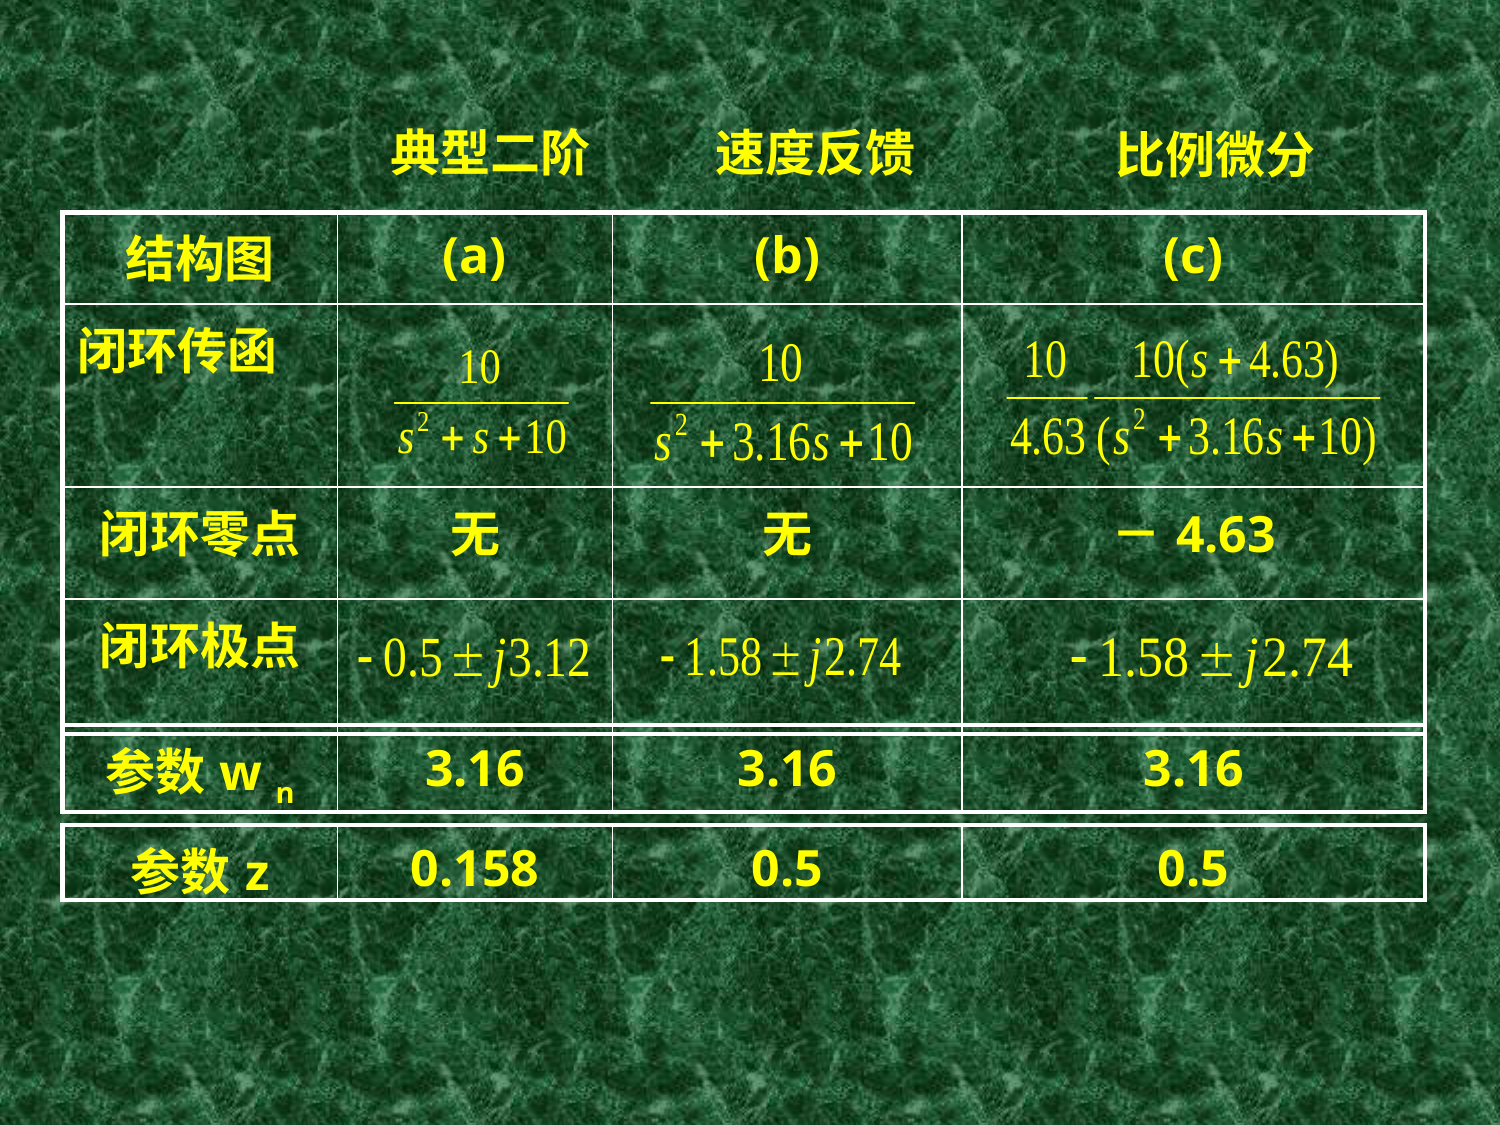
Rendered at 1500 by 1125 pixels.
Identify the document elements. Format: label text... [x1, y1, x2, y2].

picture [0, 0, 1500, 1125]
table_header (a) [338, 215, 612, 303]
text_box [1062, 623, 1362, 700]
table_cell －4.63 [963, 488, 1423, 598]
table_cell [338, 305, 612, 486]
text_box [387, 336, 577, 465]
table_header (c) [963, 215, 1423, 303]
table_cell [613, 305, 961, 486]
text_box 速度反馈 [700, 113, 931, 189]
table_cell 无 [613, 488, 961, 598]
table_cell [338, 600, 612, 723]
table_header 0.5 [963, 827, 1423, 898]
table_cell [963, 600, 1423, 723]
table_cell 闭环零点 [65, 488, 337, 598]
table_header 3.16 [963, 727, 1423, 810]
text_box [643, 328, 924, 473]
table_cell [613, 600, 961, 723]
table_cell [963, 305, 1423, 486]
text_box 典型二阶 [375, 113, 606, 189]
table_header 参数w n [65, 727, 337, 810]
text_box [999, 325, 1388, 475]
table_cell 闭环传函 [65, 305, 337, 486]
table_header 3.16 [338, 727, 612, 810]
table_cell 无 [338, 488, 612, 598]
table_cell 闭环极点 [65, 600, 337, 723]
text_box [654, 624, 909, 700]
table_header 结构图 [65, 215, 337, 303]
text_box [349, 624, 600, 700]
table_header 3.16 [613, 727, 961, 810]
table_header 0.5 [613, 827, 961, 898]
table_header (b) [613, 215, 961, 303]
table_header 0.158 [338, 827, 612, 898]
text_box 比例微分 [1100, 116, 1331, 192]
table_header 参数z [65, 827, 337, 898]
